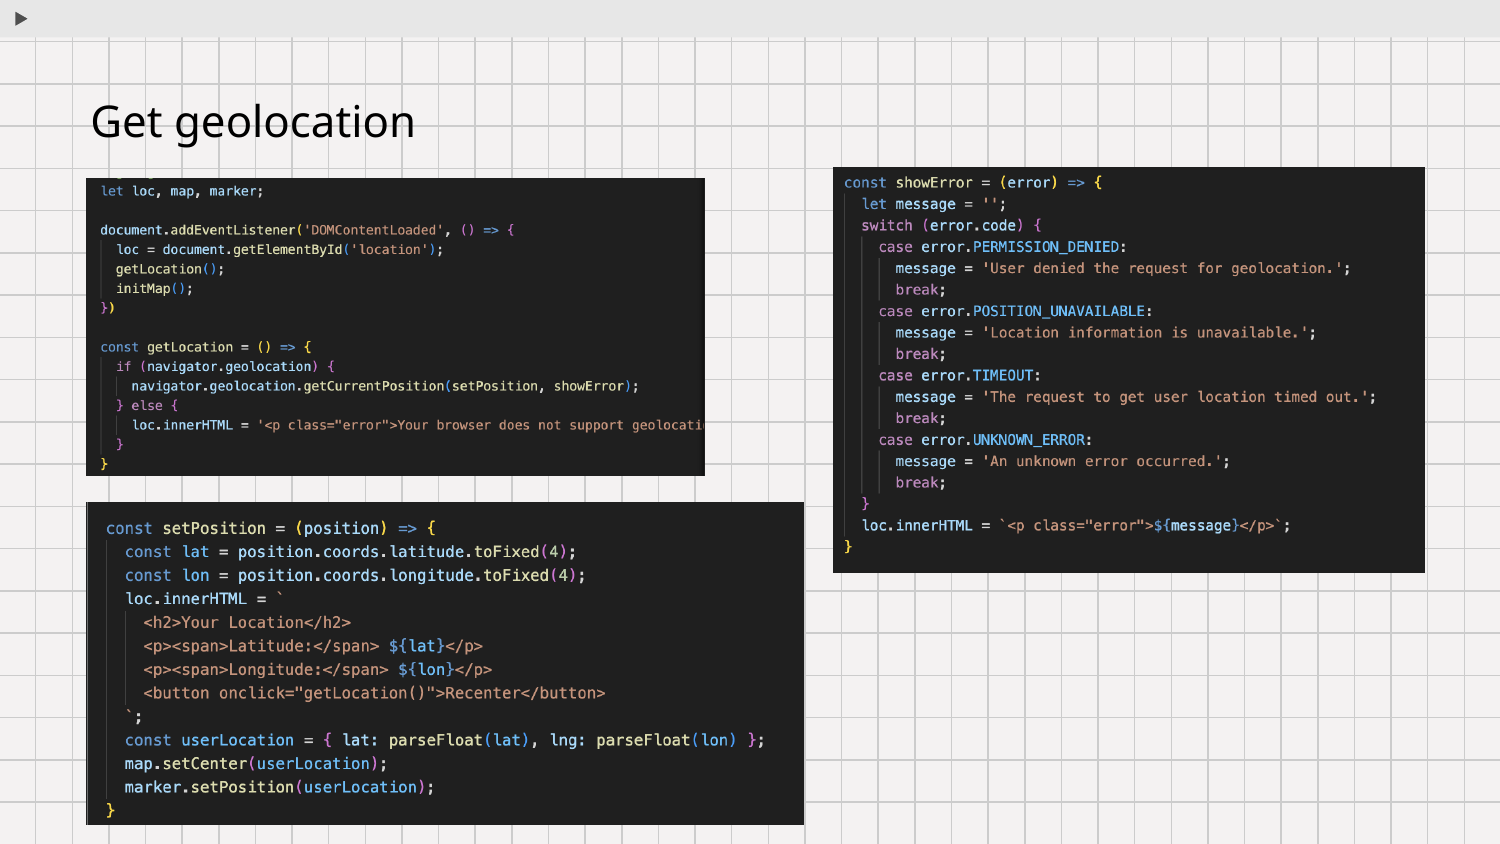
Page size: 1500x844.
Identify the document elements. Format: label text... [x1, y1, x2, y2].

picture [86, 502, 804, 826]
picture [86, 177, 705, 476]
text_box Get geolocation [75, 78, 473, 168]
picture [833, 166, 1426, 574]
